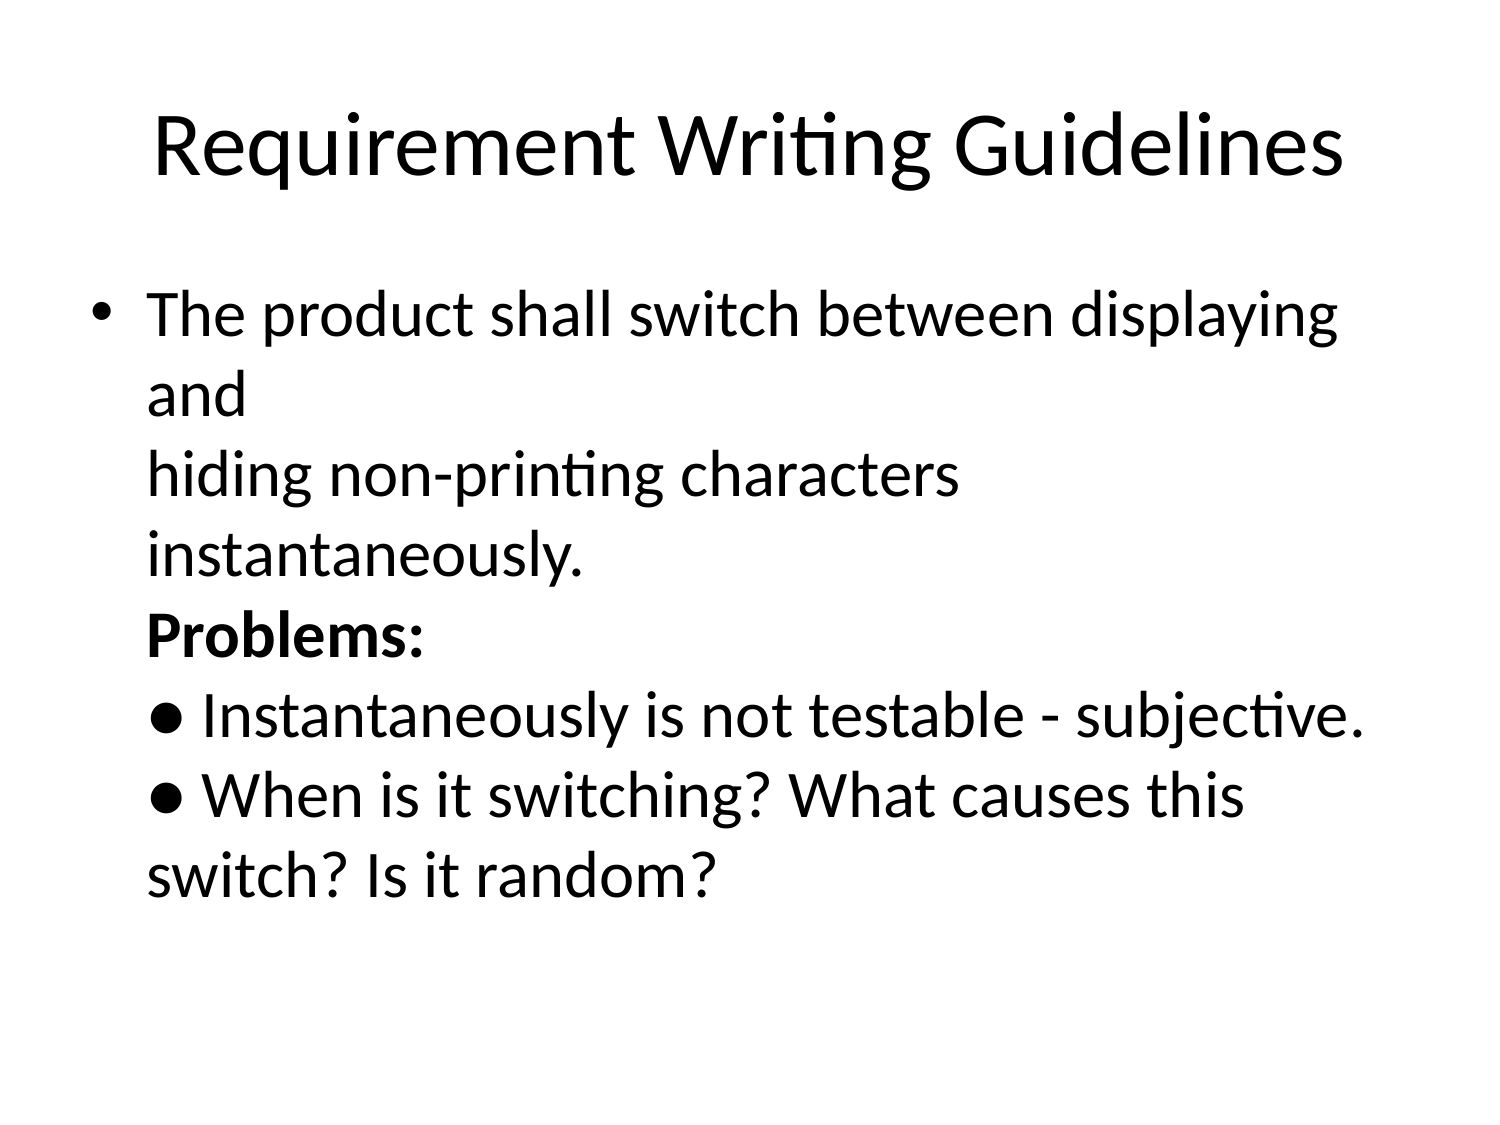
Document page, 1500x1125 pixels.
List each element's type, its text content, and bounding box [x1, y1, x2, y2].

list The product shall switch between displaying and hiding non-printing characters instantaneously. Problems: ● Instantaneously is not testable - subjective. ● When is it switching? What causes this switch? Is it random? [75, 262, 1425, 1005]
title Requirement Writing Guidelines [75, 45, 1425, 233]
